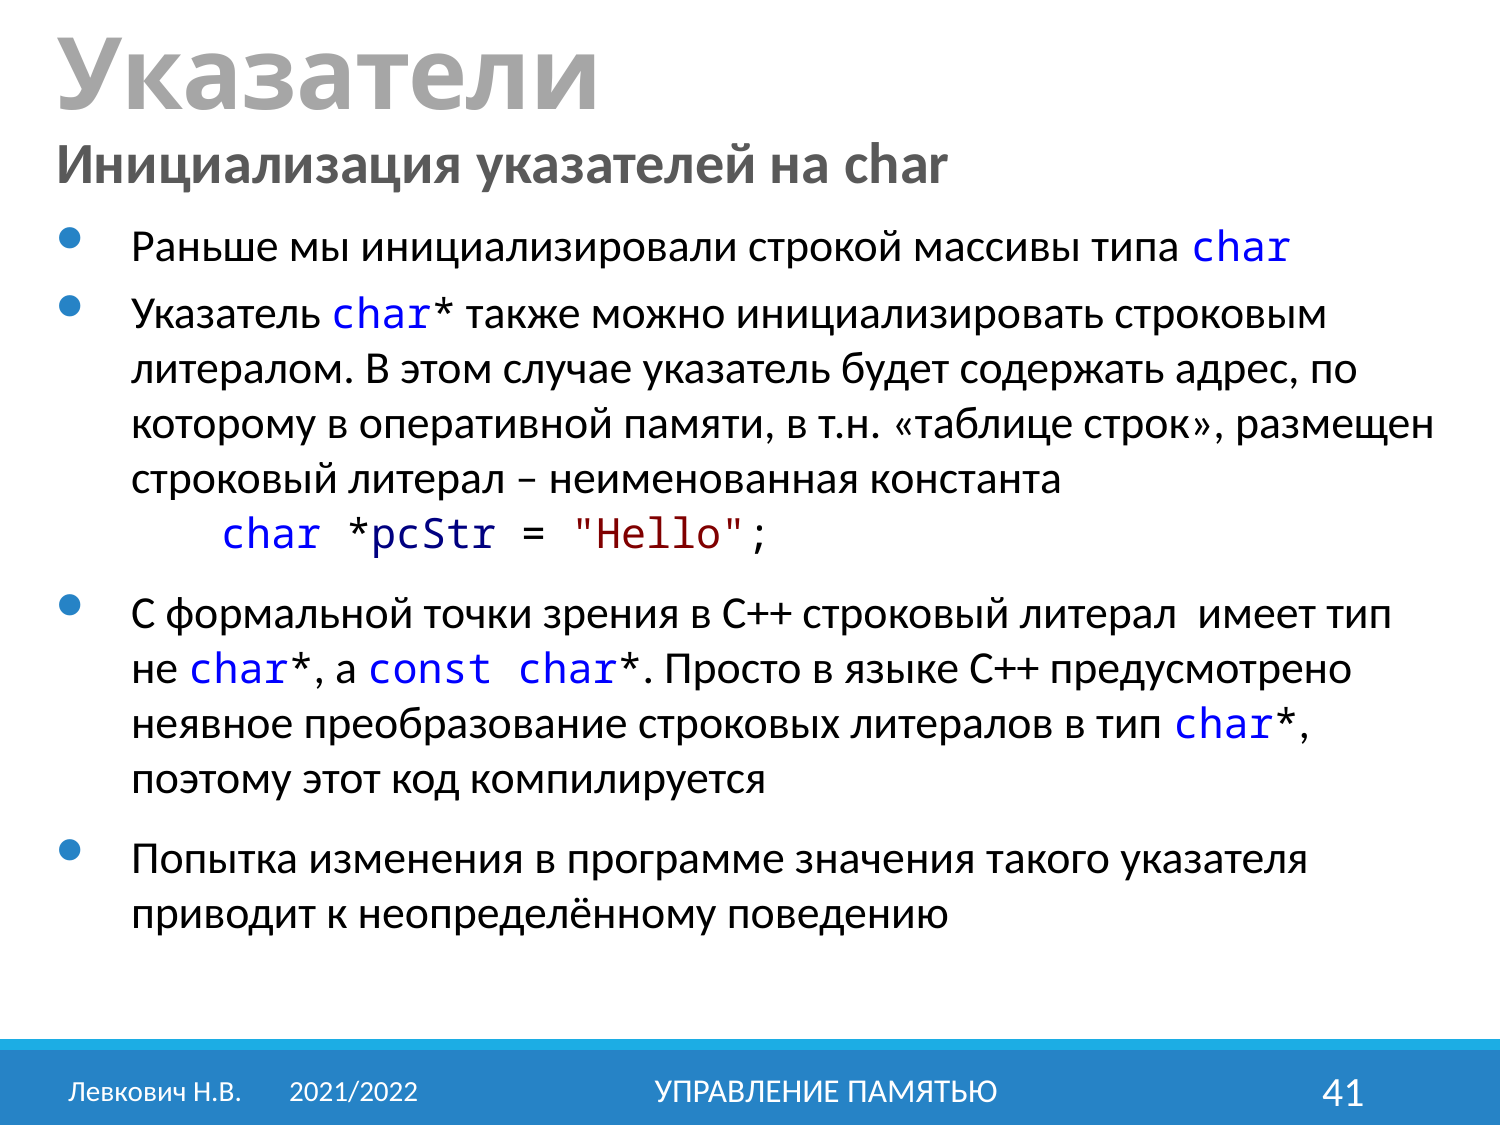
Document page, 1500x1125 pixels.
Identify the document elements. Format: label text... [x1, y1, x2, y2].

text_box Раньше мы инициализировали строкой массивы типа char Указатель char* также можно инициализировать строковым литералом. В этом случае указатель будет содержать адрес, по которому в оперативной памяти, в т.н. «таблице строк», размещен строковый литерал – неименованная константа char *pcStr = "Hello"; C формальной точки зрения в С++ строковый литерал имеет тип не char*, а const char*. Просто в языке С++ предусмотрено неявное преобразование строковых литералов в тип char*, поэтому этот код компилируется Попытка изменения в программе значения такого указателя приводит к неопределённому поведению [41, 208, 1459, 1025]
slide_number Левкович Н.В. 2021/2022 [47, 1059, 440, 1120]
title Указатели [41, 0, 1279, 125]
slide_number 41 [1218, 1059, 1380, 1120]
footer Управление памятью [453, 1059, 1199, 1120]
text_box Инициализация указателей на char [41, 125, 1447, 204]
